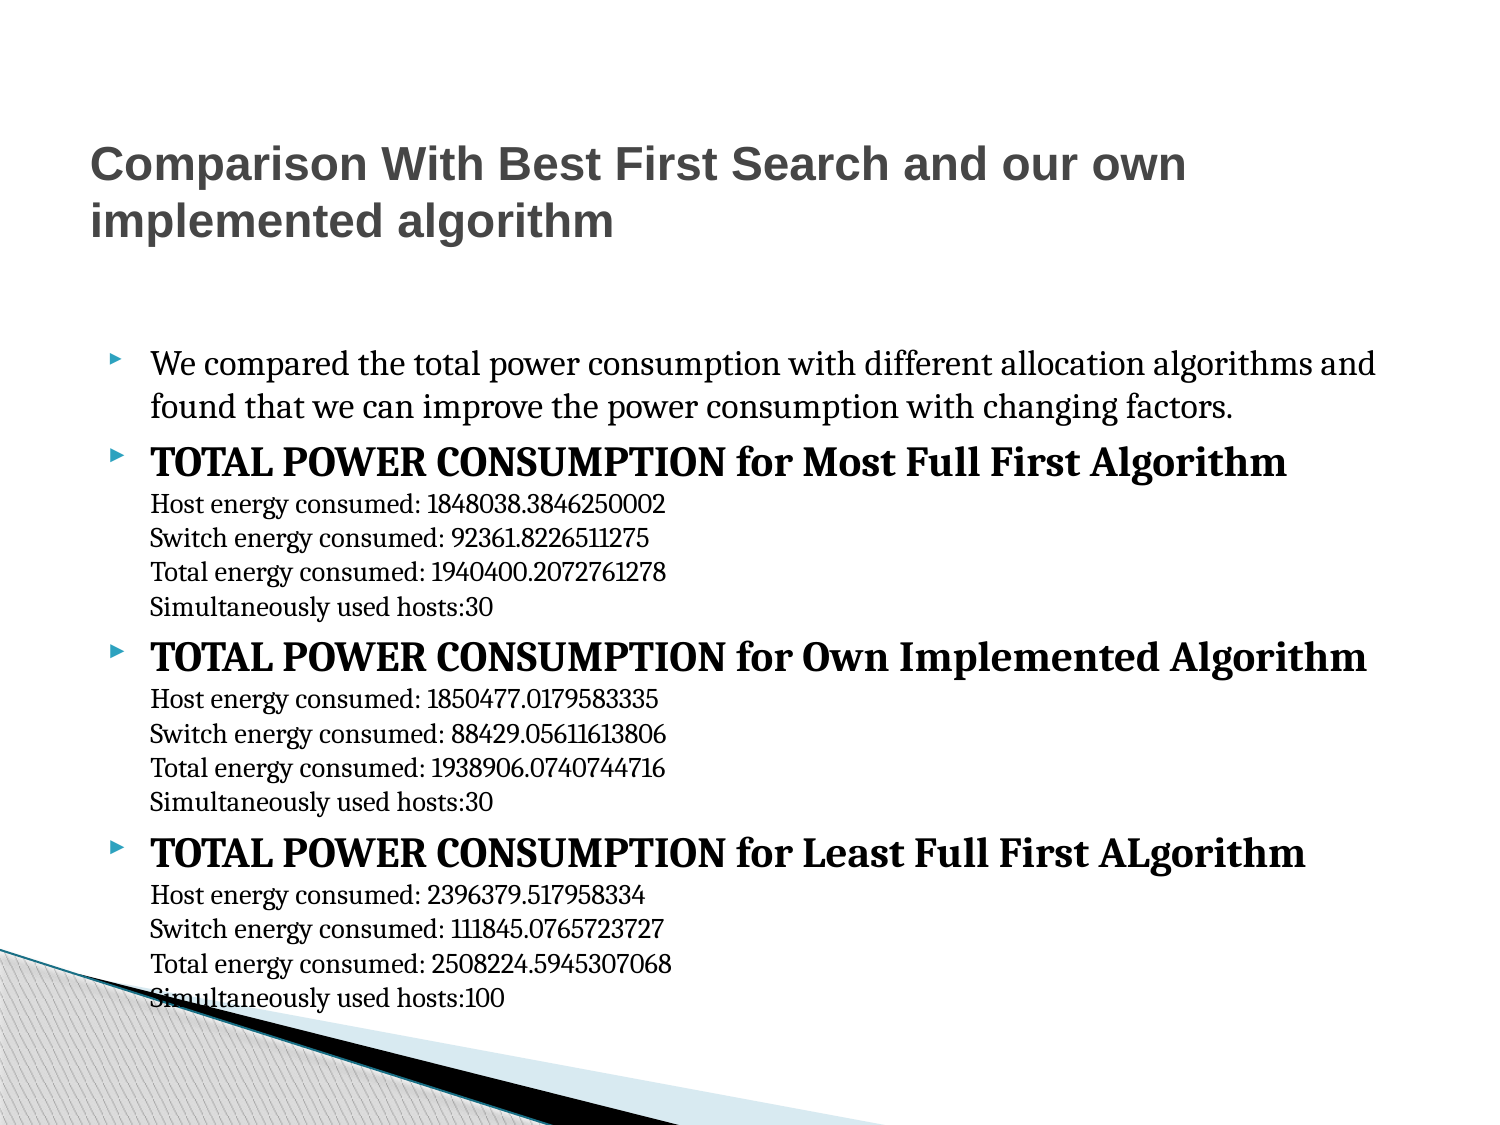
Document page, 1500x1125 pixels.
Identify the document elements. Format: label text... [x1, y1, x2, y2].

title Comparison With Best First Search and our own implemented algorithm [75, 125, 1425, 313]
list We compared the total power consumption with different allocation algorithms and found that we can improve the power consumption with changing factors. TOTAL POWER CONSUMPTION for Most Full First Algorithm Host energy consumed: 1848038.3846250002 Switch energy consumed: 92361.8226511275 Total energy consumed: 1940400.2072761278 Simultaneously used hosts:30 TOTAL POWER CONSUMPTION for Own Implemented Algorithm Host energy consumed: 1850477.0179583335 Switch energy consumed: 88429.05611613806 Total energy consumed: 1938906.0740744716 Simultaneously used hosts:30 TOTAL POWER CONSUMPTION for Least Full First ALgorithm Host energy consumed: 2396379.517958334 Switch energy consumed: 111845.0765723727 Total energy consumed: 2508224.5945307068 Simultaneously used hosts:100 [75, 332, 1425, 1075]
